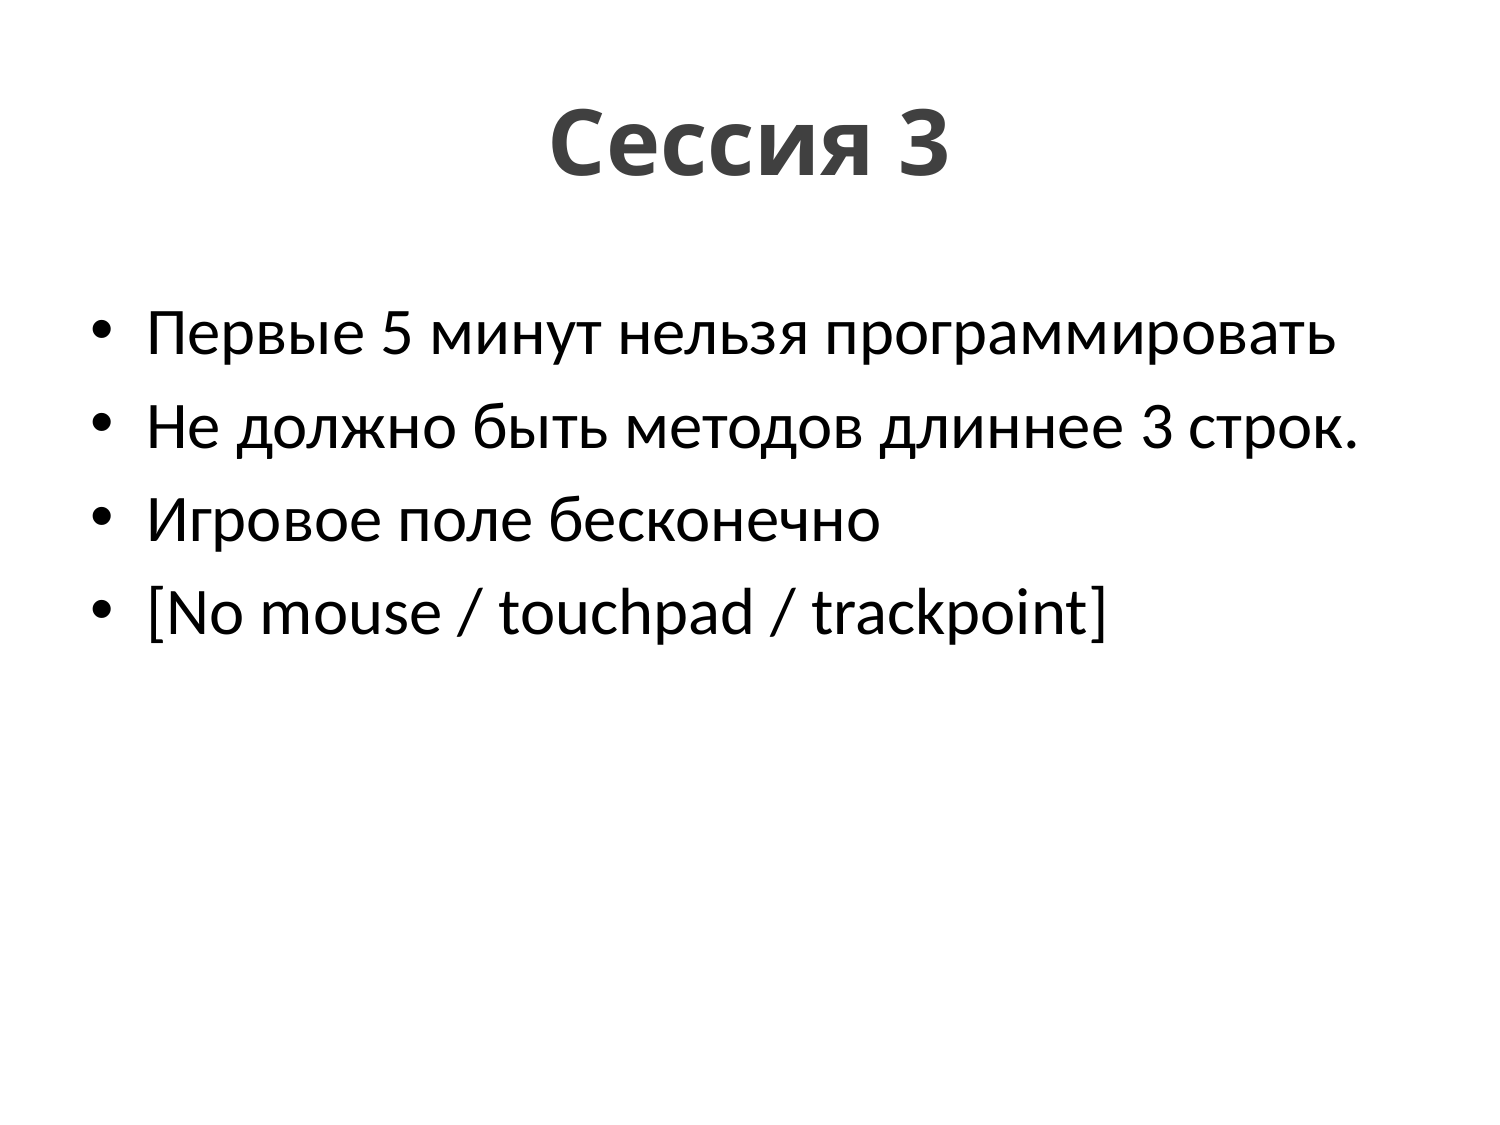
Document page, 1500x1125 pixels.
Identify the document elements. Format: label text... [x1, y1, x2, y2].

list Первые 5 минут нельзя программировать Не должно быть методов длиннее 3 строк. Игровое поле бесконечно [No mouse / touchpad / trackpoint] [75, 280, 1425, 1024]
title Сессия 3 [75, 45, 1425, 233]
